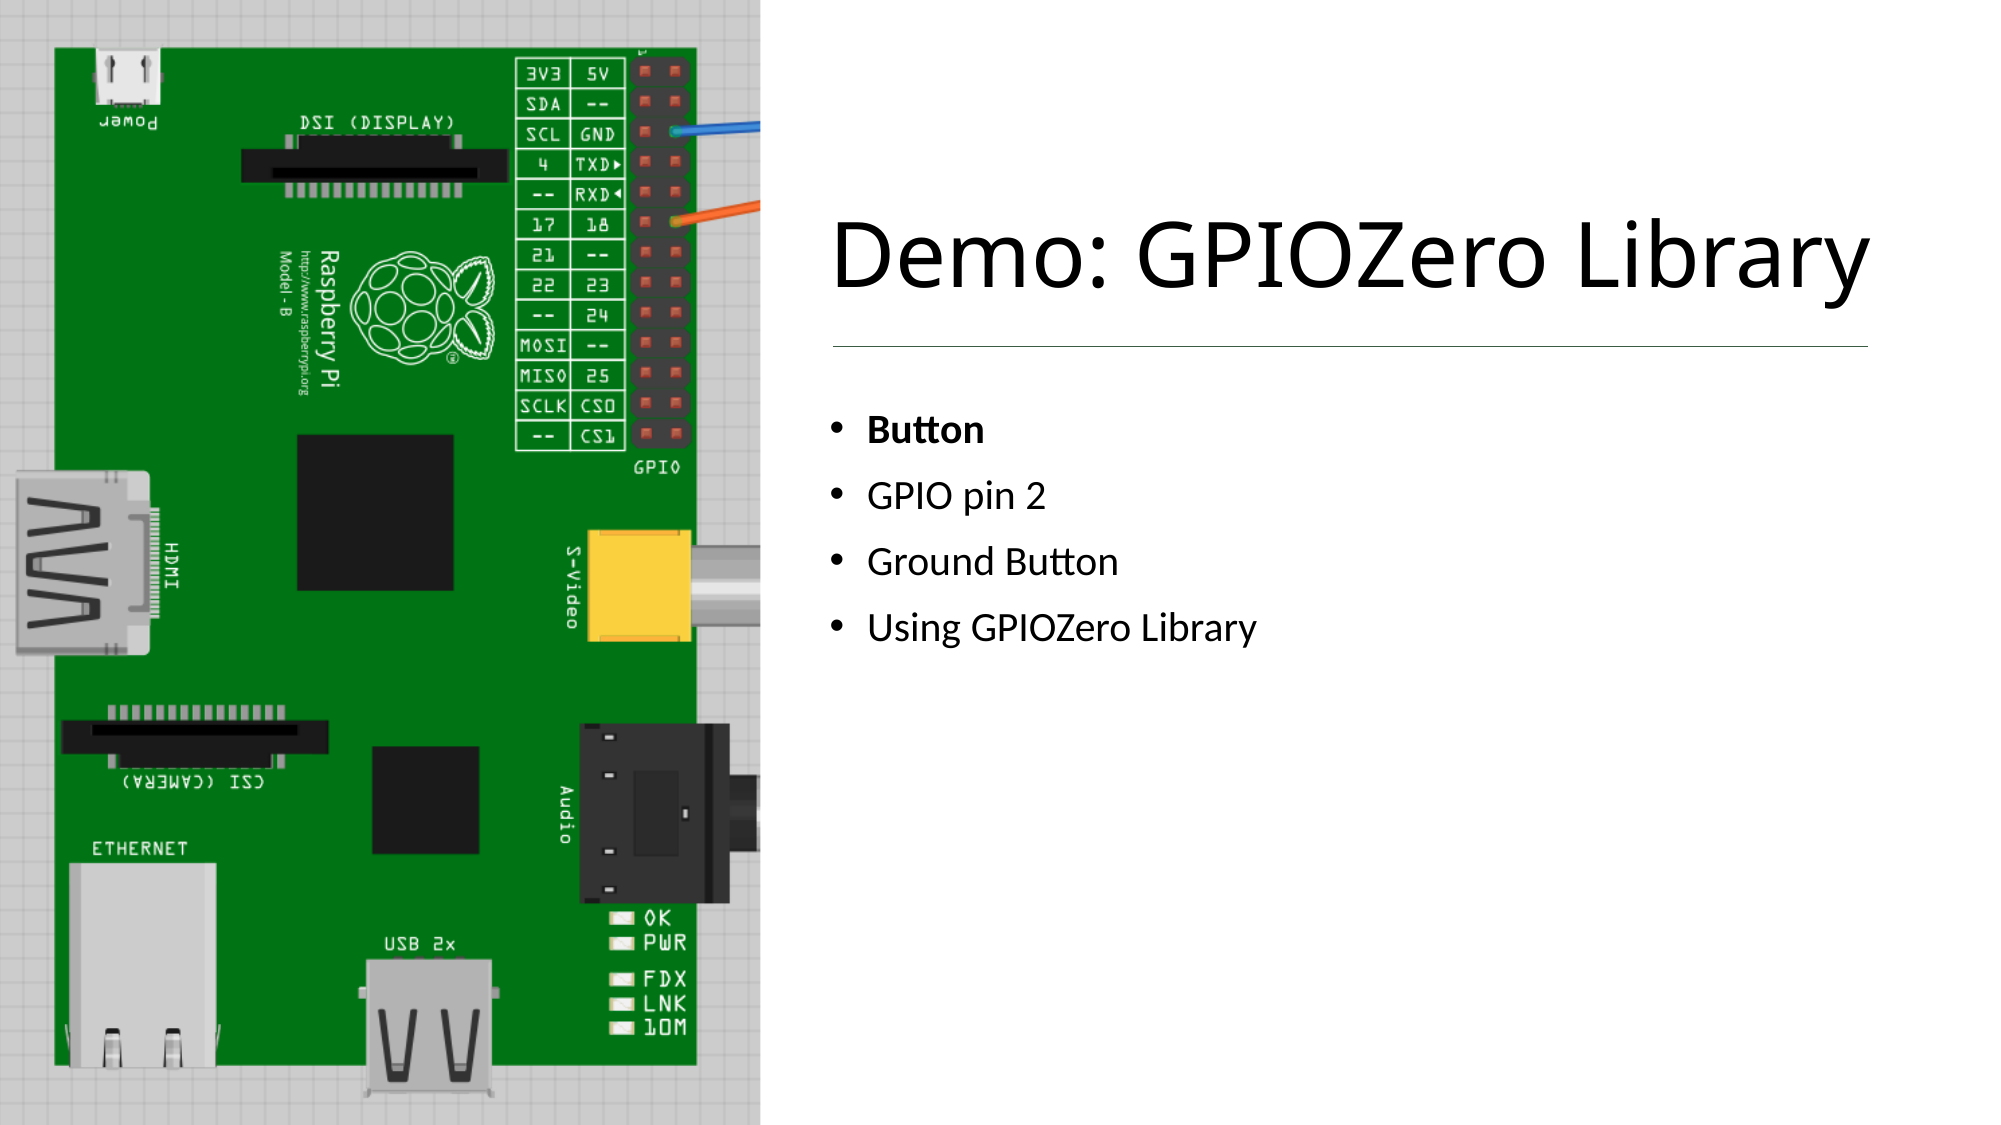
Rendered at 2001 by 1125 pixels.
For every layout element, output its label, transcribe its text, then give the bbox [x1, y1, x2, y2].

list Button GPIO pin 2 Ground Button Using GPIOZero Library [814, 399, 1895, 1021]
picture [0, 0, 761, 1125]
title Demo: GPIOZero Library [814, 103, 1895, 315]
